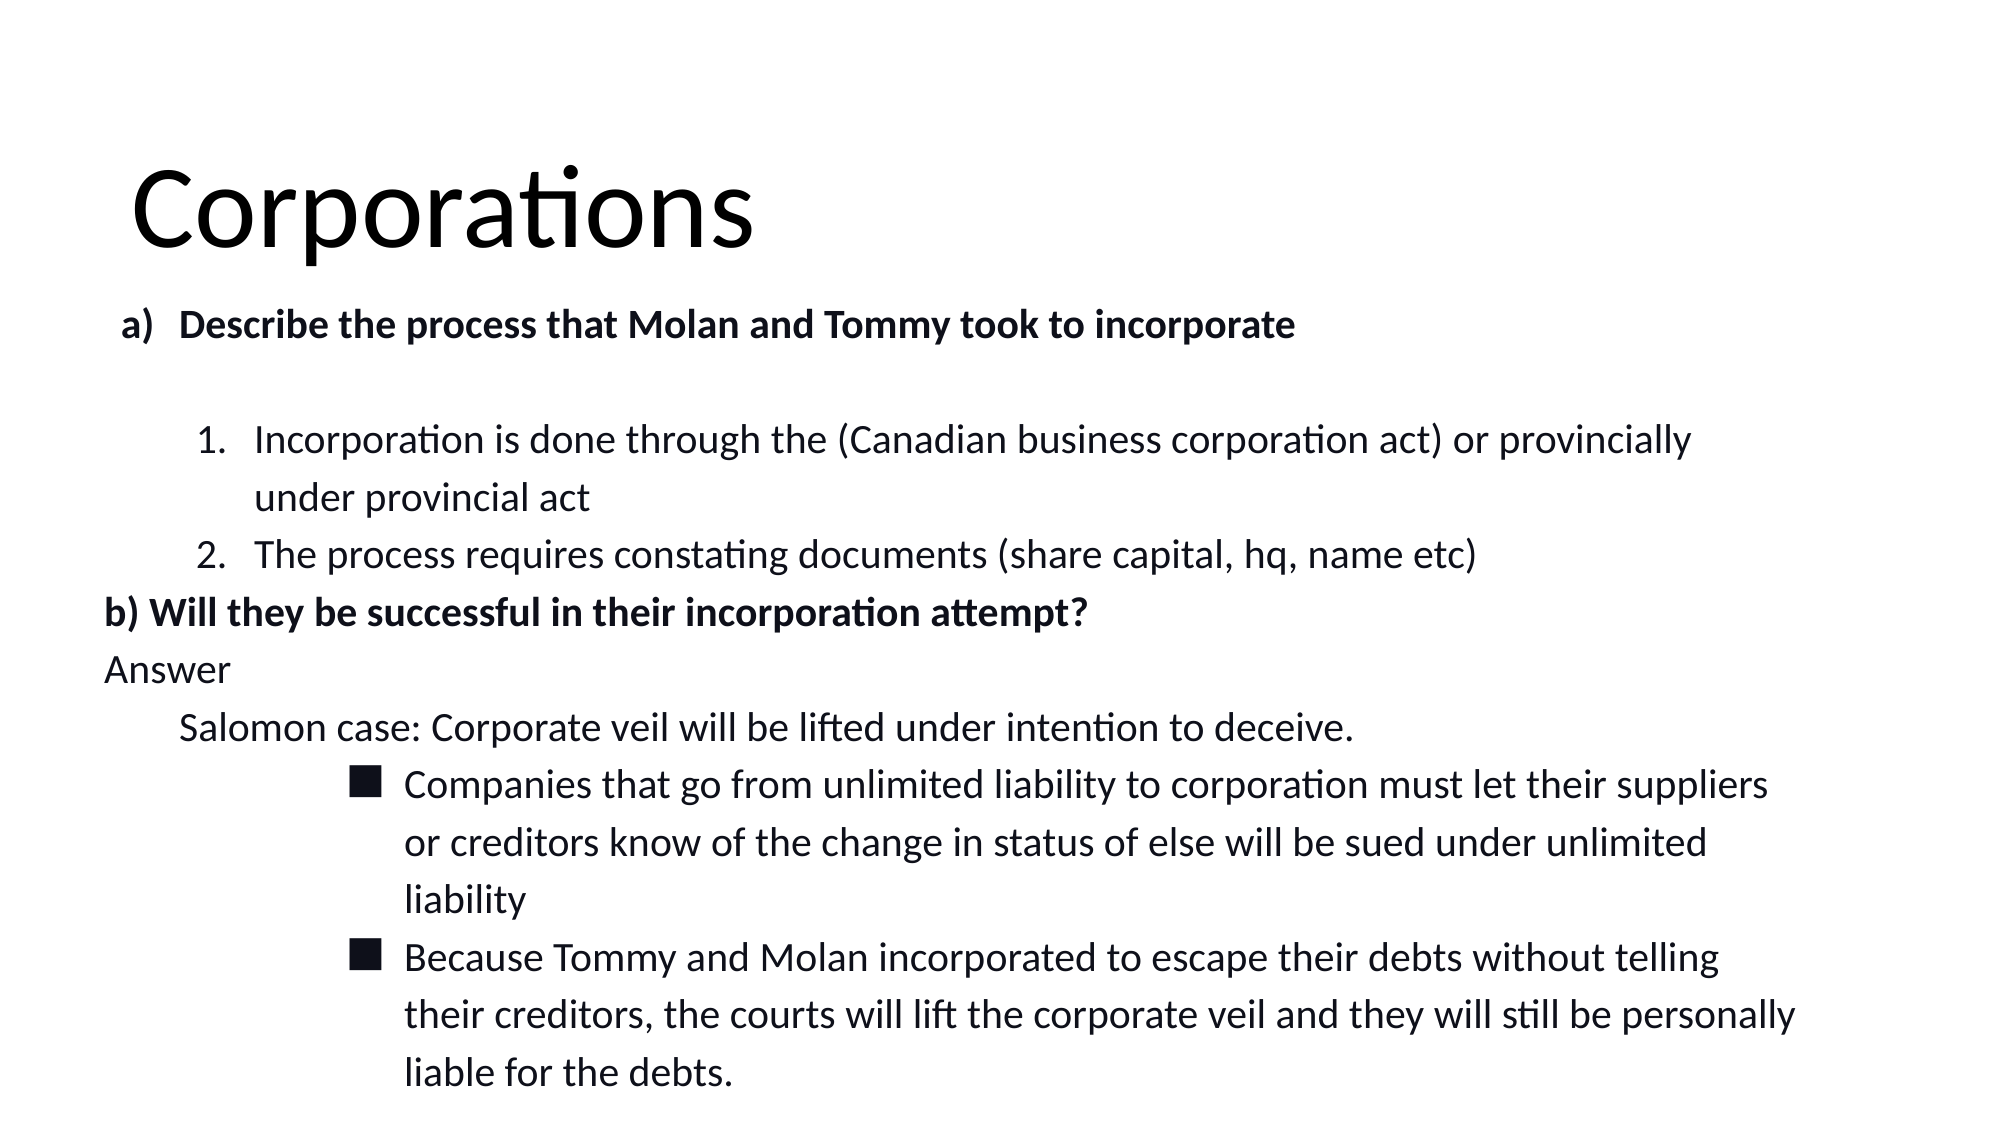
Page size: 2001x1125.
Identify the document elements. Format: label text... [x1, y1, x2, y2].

title Corporations [116, 80, 1842, 299]
list Describe the process that Molan and Tommy took to incorporate Incorporation is done through the (Canadian business corporation act) or provincially under provincial act The process requires constating documents (share capital, hq, name etc) b) Will they be successful in their incorporation attempt? Answer Salomon case: Corporate veil will be lifted under intention to deceive. Companies that go from unlimited liability to corporation must let their suppliers or creditors know of the change in status of else will be sued under unlimited liability Because Tommy and Molan incorporated to escape their debts without telling their creditors, the courts will lift the corporate veil and they will still be personally liable for the debts. [89, 281, 1815, 1125]
